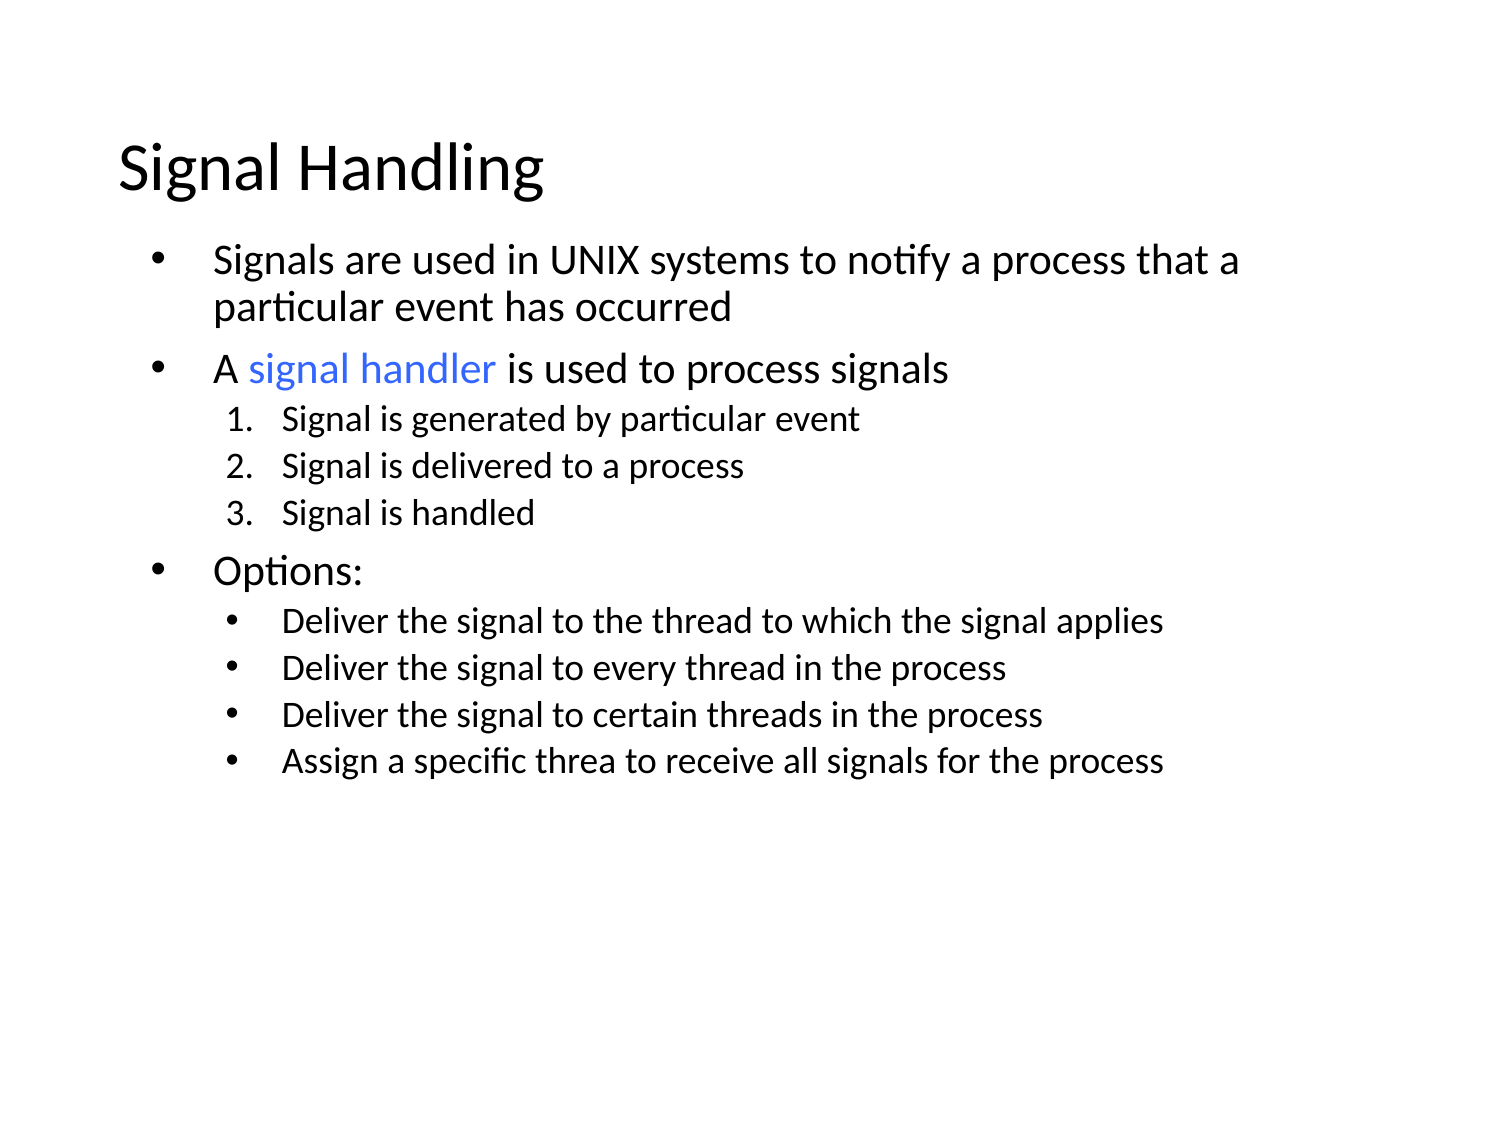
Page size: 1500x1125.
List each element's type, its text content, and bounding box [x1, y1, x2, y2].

title Signal Handling [103, 59, 1397, 278]
list Signals are used in UNIX systems to notify a process that a particular event has occurred A signal handler is used to process signals Signal is generated by particular event Signal is delivered to a process Signal is handled Options: Deliver the signal to the thread to which the signal applies Deliver the signal to every thread in the process Deliver the signal to certain threads in the process Assign a specific threa to receive all signals for the process [135, 229, 1295, 961]
